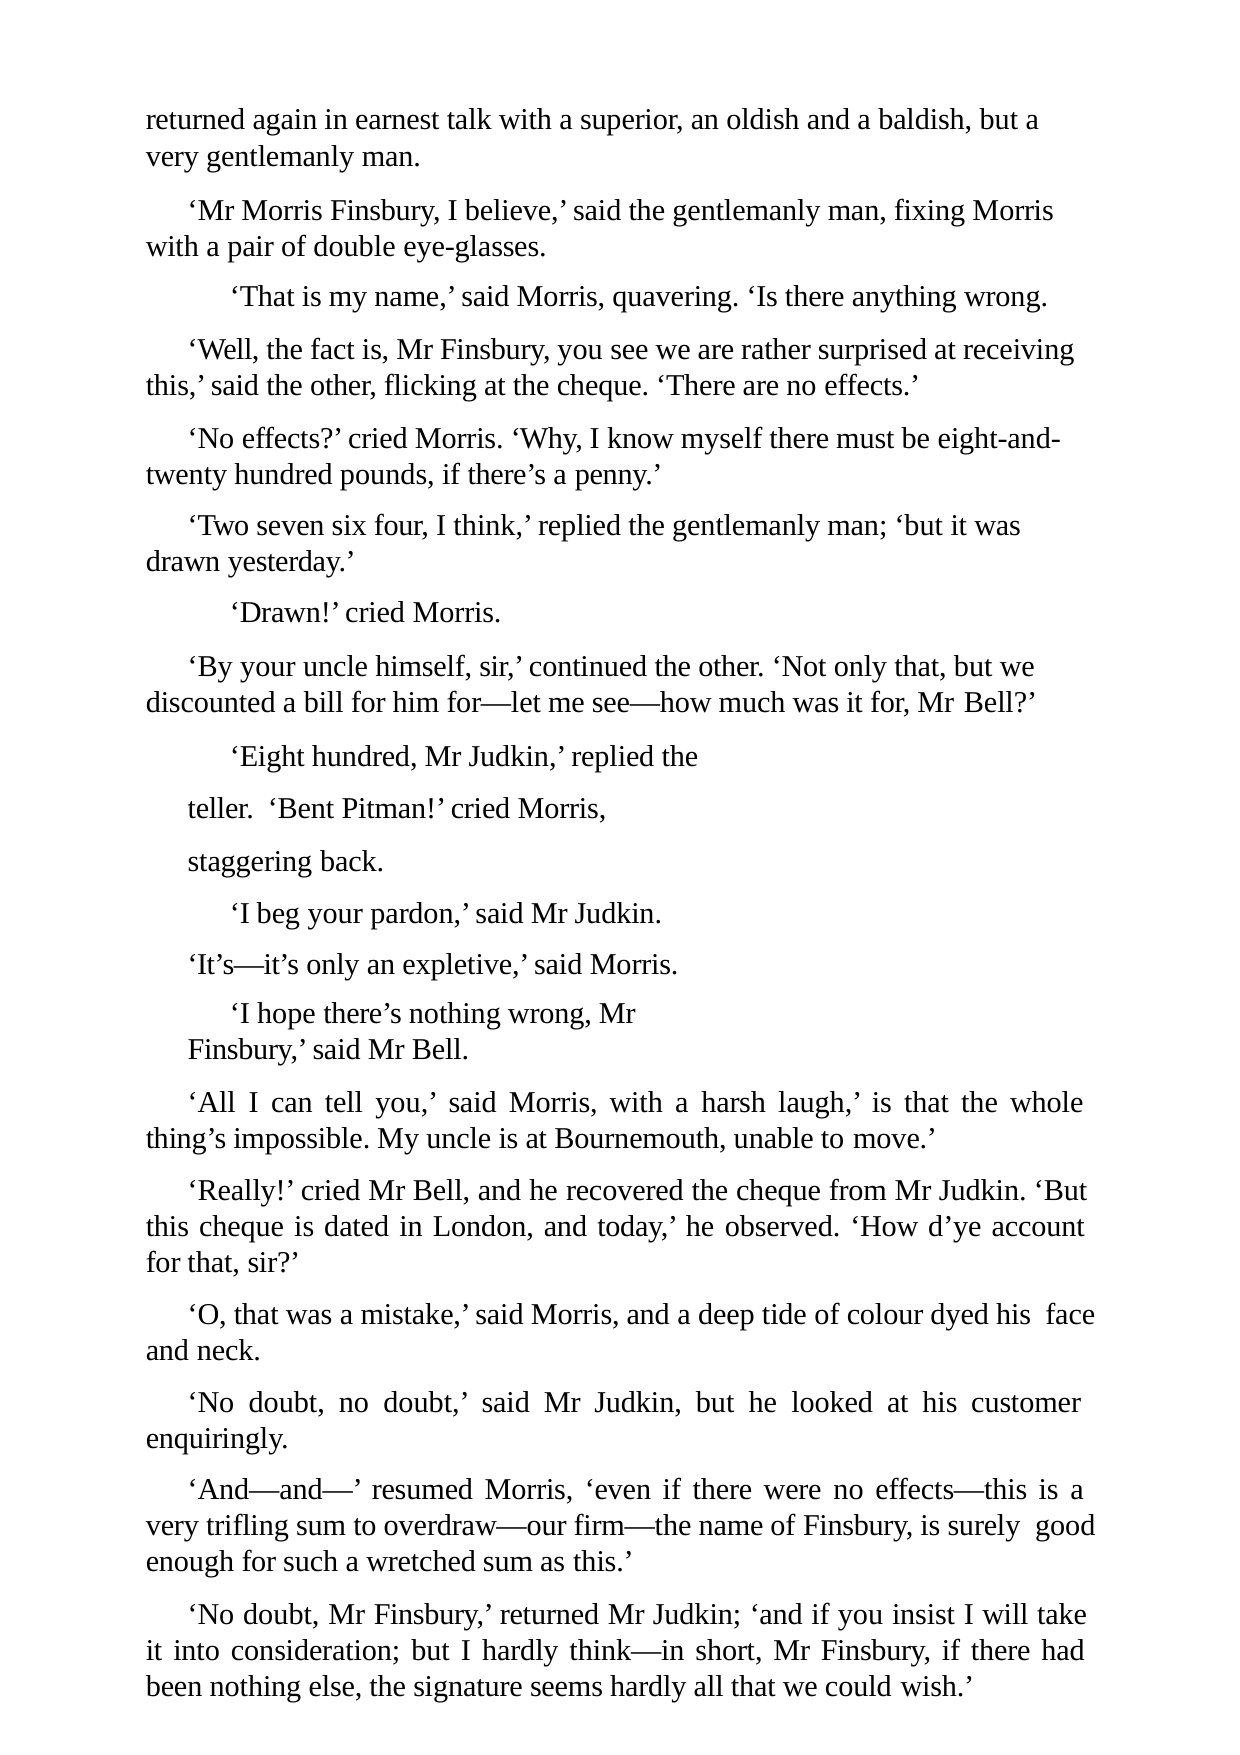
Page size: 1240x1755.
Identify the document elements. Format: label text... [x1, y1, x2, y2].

text_box returned again in earnest talk with a superior, an oldish and a baldish, but a very gentlemanly man. ‘Mr Morris Finsbury, I believe,’ said the gentlemanly man, fixing Morris with a pair of double eye-glasses. ‘That is my name,’ said Morris, quavering. ‘Is there anything wrong. ‘Well, the fact is, Mr Finsbury, you see we are rather surprised at receiving this,’ said the other, flicking at the cheque. ‘There are no effects.’ ‘No effects?’ cried Morris. ‘Why, I know myself there must be eight-and- twenty hundred pounds, if there’s a penny.’ ‘Two seven six four, I think,’ replied the gentlemanly man; ‘but it was drawn yesterday.’ ‘Drawn!’ cried Morris. ‘By your uncle himself, sir,’ continued the other. ‘Not only that, but we discounted a bill for him for—let me see—how much was it for, Mr Bell?’ ‘Eight hundred, Mr Judkin,’ replied the teller. ‘Bent Pitman!’ cried Morris, staggering back. ‘I beg your pardon,’ said Mr Judkin. ‘It’s—it’s only an expletive,’ said Morris. ‘I hope there’s nothing wrong, Mr Finsbury,’ said Mr Bell. ‘All I can tell you,’ said Morris, with a harsh laugh,’ is that the whole thing’s impossible. My uncle is at Bournemouth, unable to move.’ ‘Really!’ cried Mr Bell, and he recovered the cheque from Mr Judkin. ‘But this cheque is dated in London, and today,’ he observed. ‘How d’ye account for that, sir?’ ‘O, that was a mistake,’ said Morris, and a deep tide of colour dyed his face and neck. ‘No doubt, no doubt,’ said Mr Judkin, but he looked at his customer enquiringly. ‘And—and—’ resumed Morris, ‘even if there were no effects—this is a very trifling sum to overdraw—our firm—the name of Finsbury, is surely good enough for such a wretched sum as this.’ ‘No doubt, Mr Finsbury,’ returned Mr Judkin; ‘and if you insist I will take it into consideration; but I hardly think—in short, Mr Finsbury, if there had been nothing else, the signature seems hardly all that we could wish.’ [143, 97, 1097, 1703]
